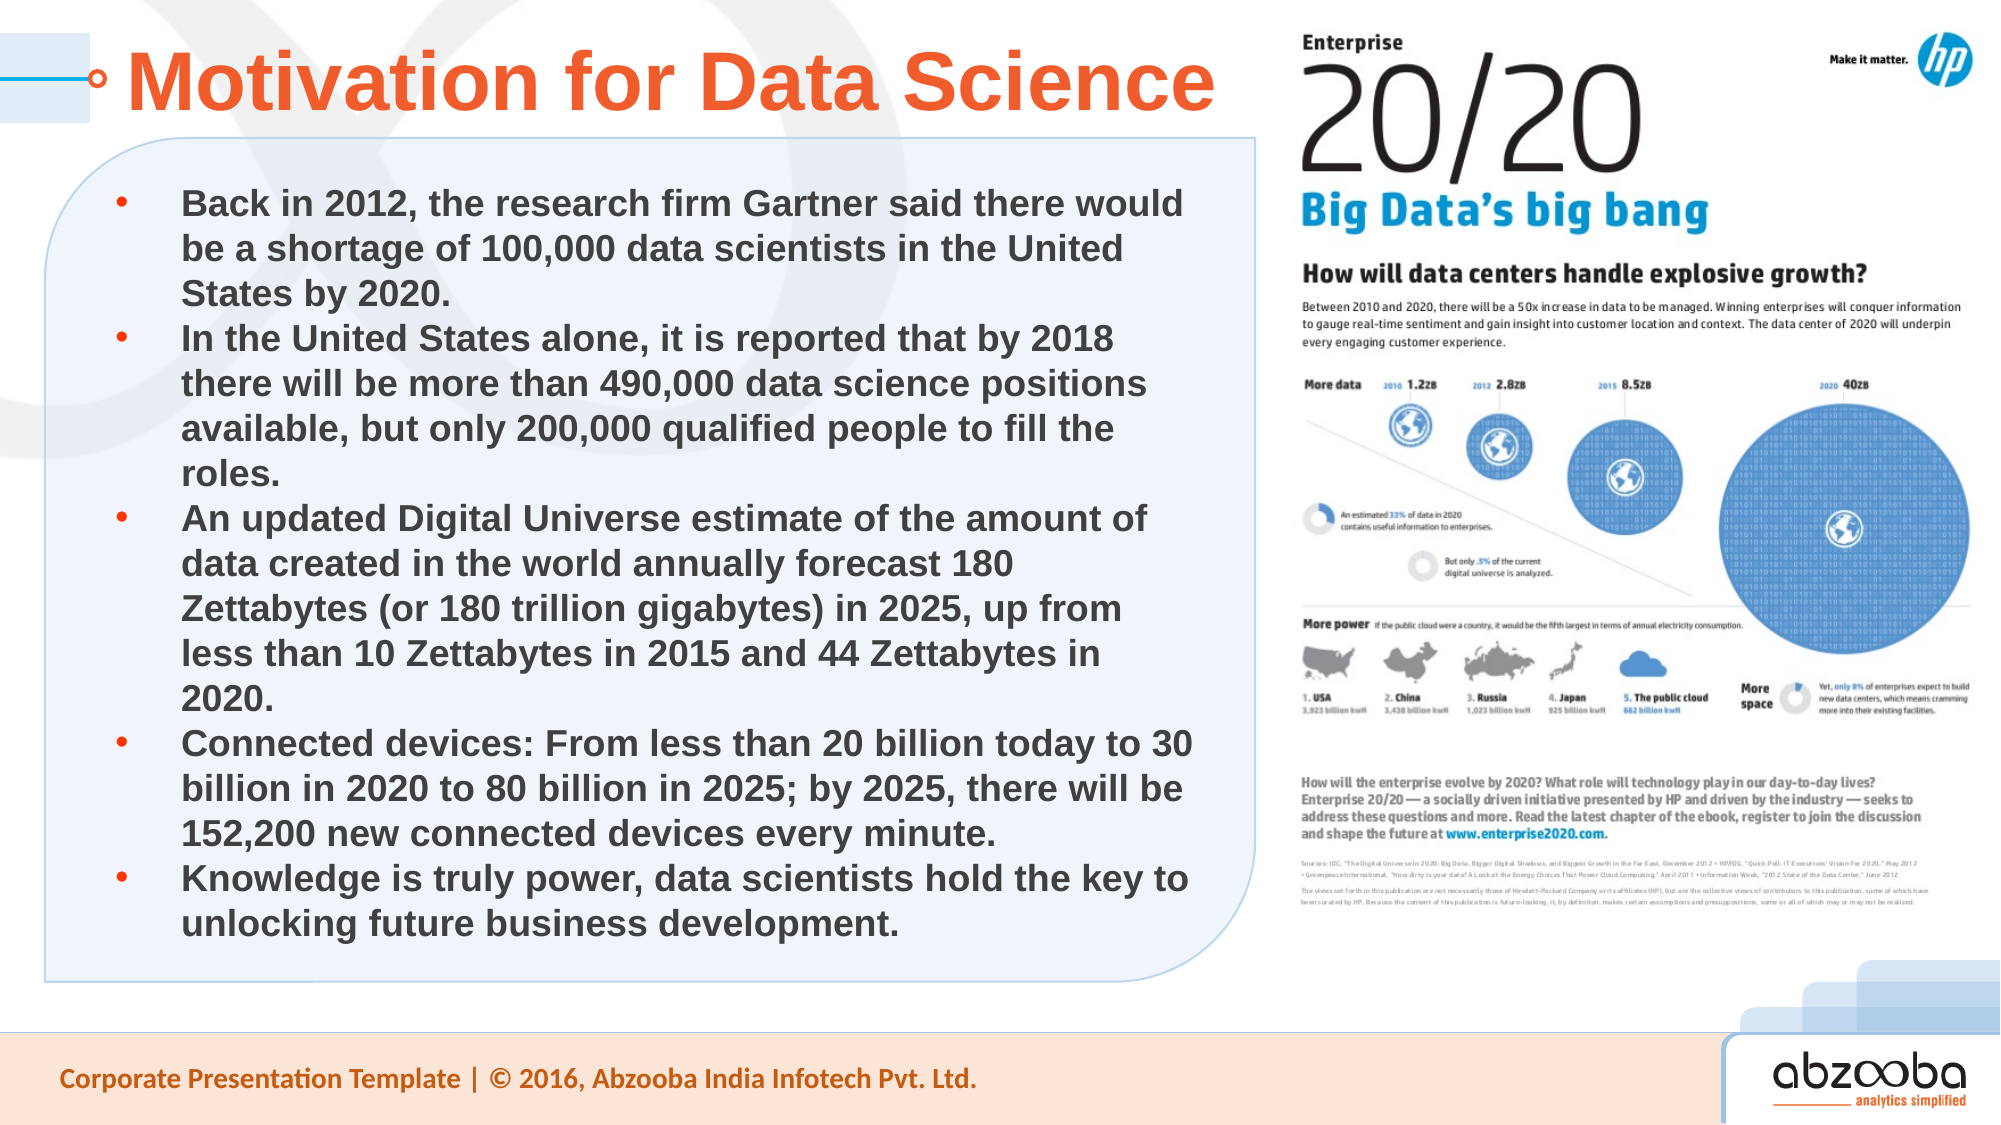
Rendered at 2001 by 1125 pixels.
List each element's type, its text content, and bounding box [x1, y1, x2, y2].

text_box [930, 136, 1257, 942]
text_box Back in 2012, the research firm Gartner said there would be a shortage of 100,000 data scientists in the United States by 2020. In the United States alone, it is reported that by 2018 there will be more than 490,000 data science positions available, but only 200,000 qualified people to fill the roles. An updated Digital Universe estimate of the amount of data created in the world annually forecast 180 Zettabytes (or 180 trillion gigabytes) in 2025, up from less than 10 Zettabytes in 2015 and 44 Zettabytes in 2020. Connected devices: From less than 20 billion today to 30 billion in 2020 to 80 billion in 2025; by 2025, there will be 152,200 new connected devices every minute. Knowledge is truly power, data scientists hold the key to unlocking future business development. [100, 171, 1214, 952]
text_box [0, 960, 2000, 1125]
text_box Motivation for Data Science [930, 20, 1233, 135]
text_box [0, 0, 930, 513]
picture [1274, 11, 2000, 950]
text_box [43, 513, 1203, 960]
